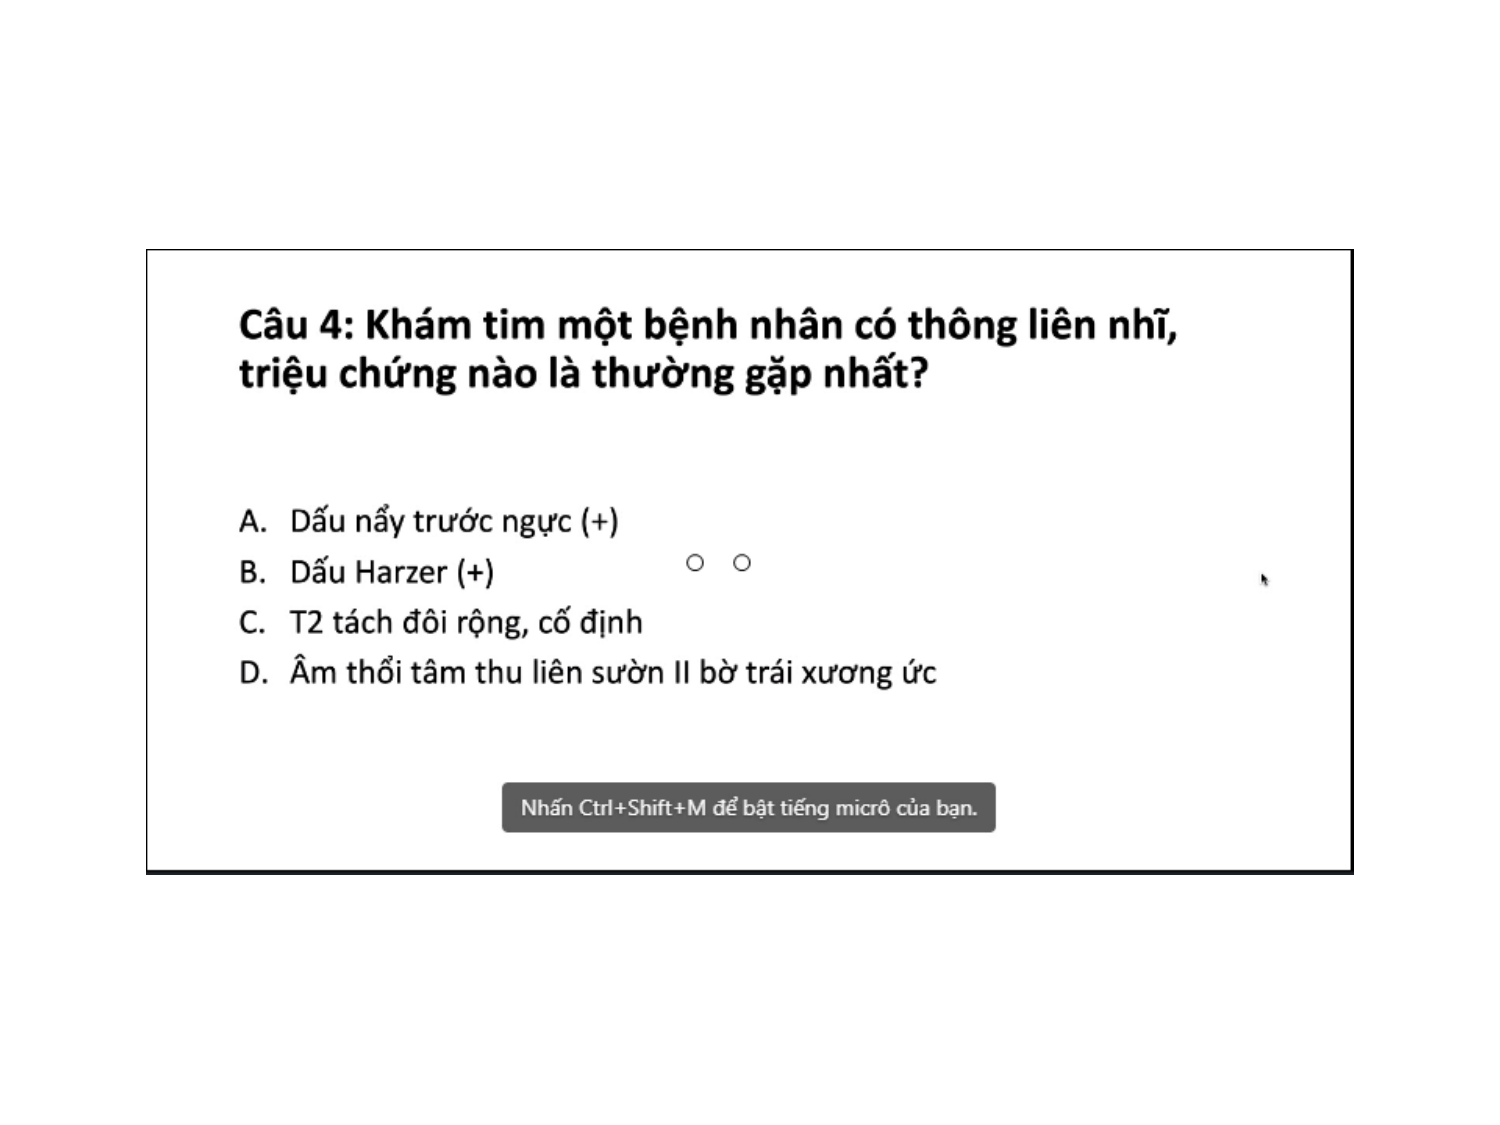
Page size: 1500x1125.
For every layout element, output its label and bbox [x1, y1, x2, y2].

picture [145, 249, 1355, 876]
